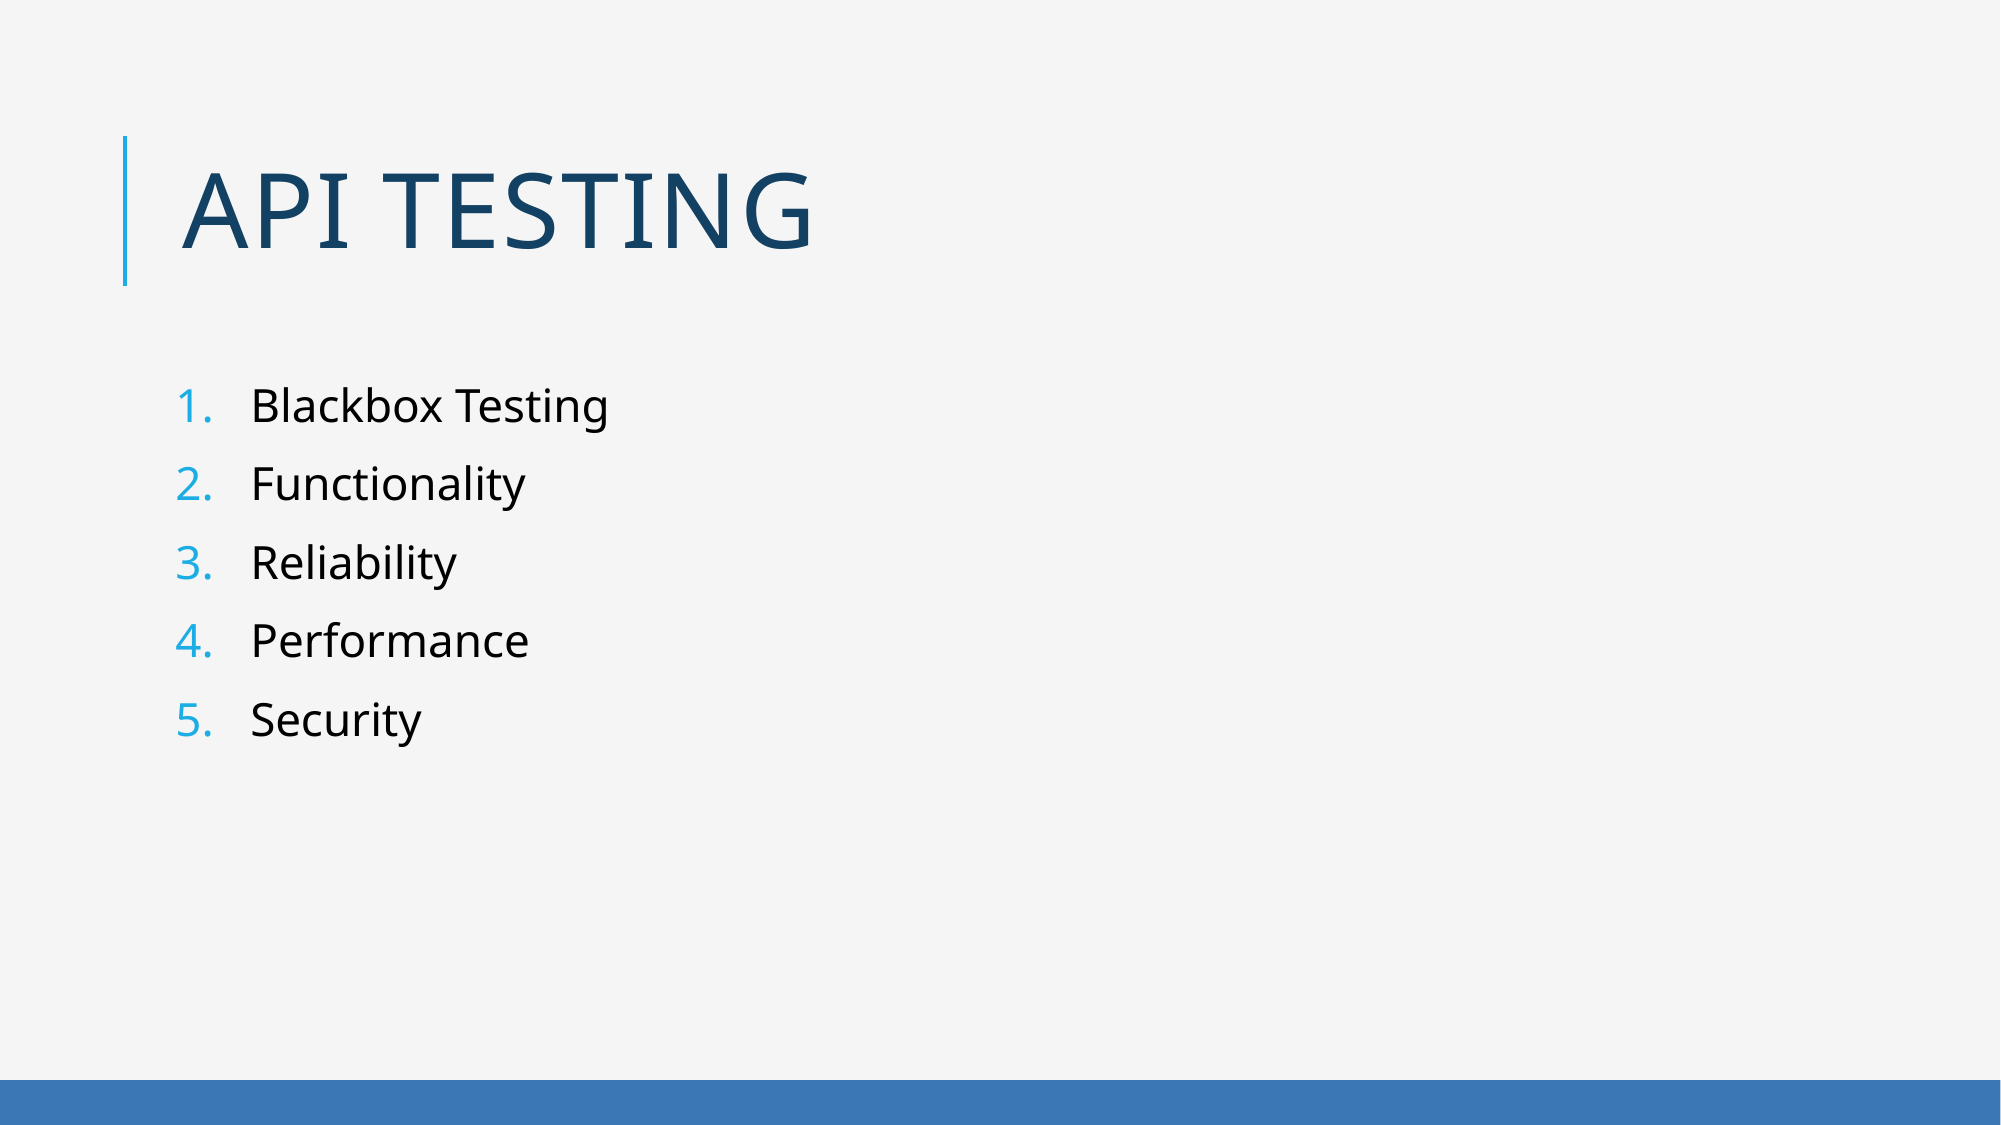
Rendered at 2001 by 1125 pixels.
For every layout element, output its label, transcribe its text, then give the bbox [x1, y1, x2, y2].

list Blackbox Testing Functionality Reliability Performance Security [168, 375, 1763, 1035]
title API Testing [168, 96, 1763, 342]
